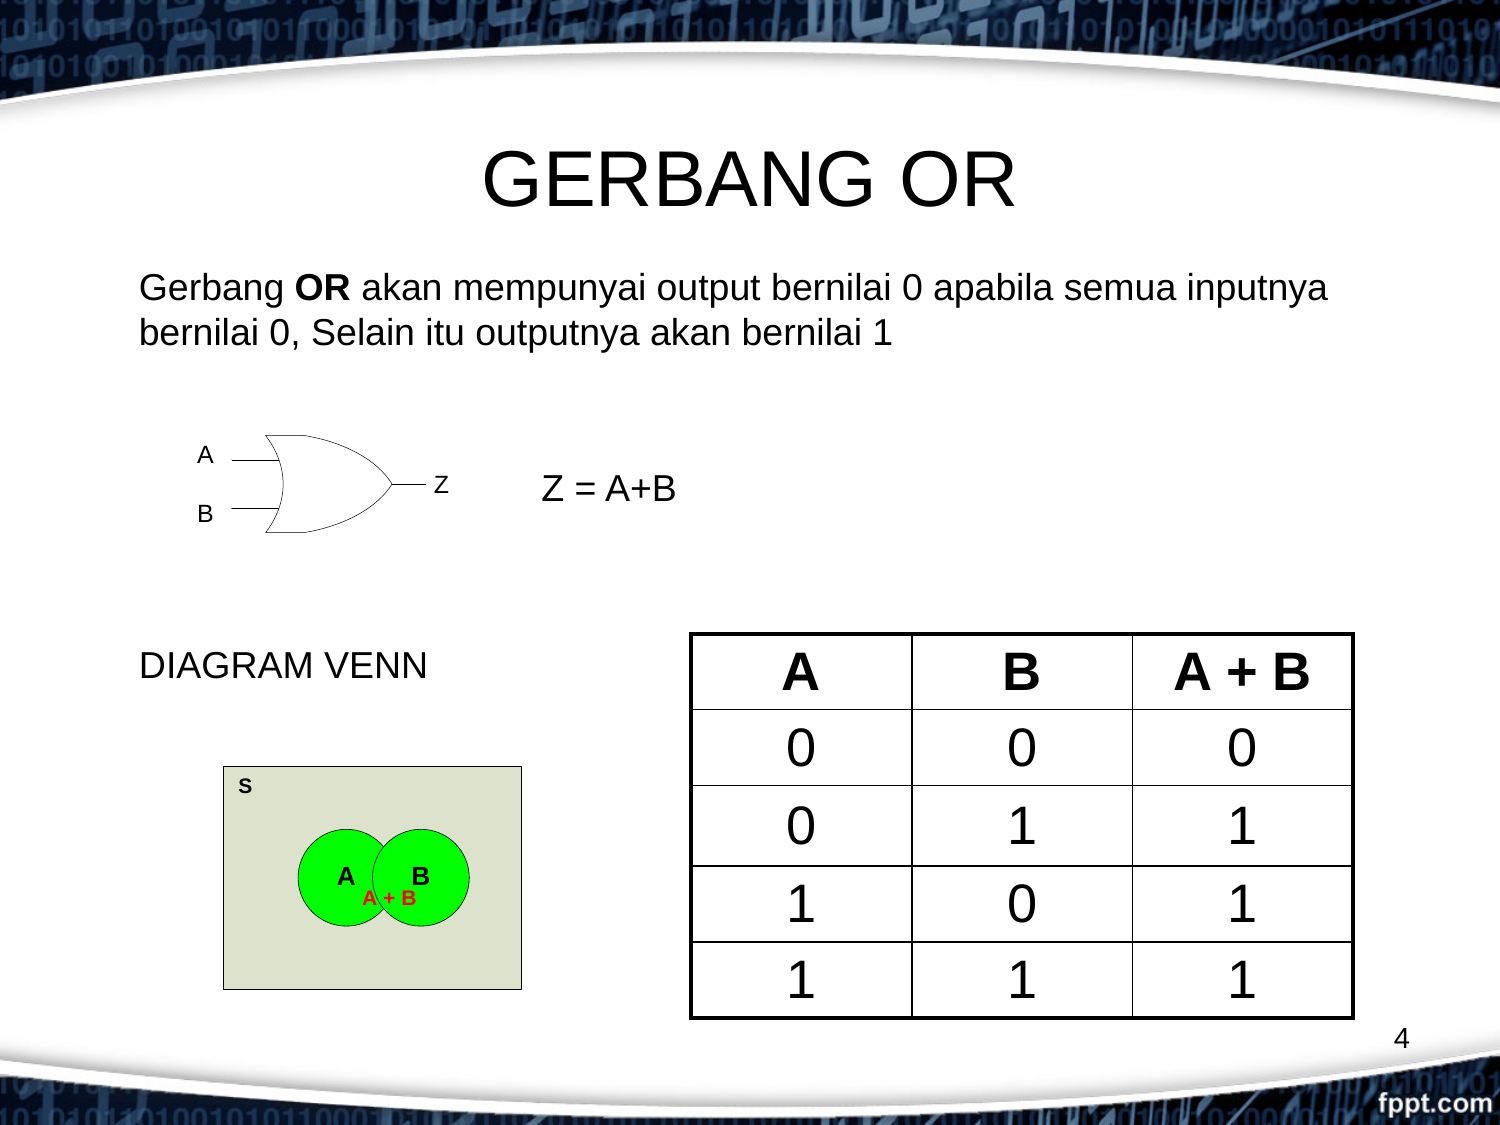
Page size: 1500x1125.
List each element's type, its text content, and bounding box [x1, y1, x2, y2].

picture [0, 0, 1500, 1125]
table_cell 1 [693, 867, 911, 941]
table_cell 1 [693, 943, 911, 1016]
table_cell 0 [693, 710, 911, 785]
slide_number 4 [1074, 1011, 1425, 1087]
table_cell 1 [1133, 943, 1351, 1016]
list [218, 760, 526, 994]
table_cell 0 [913, 710, 1132, 785]
table_cell 0 [693, 786, 911, 865]
table_cell 1 [913, 943, 1132, 1016]
table_header A [693, 636, 911, 709]
table_cell 1 [913, 786, 1132, 865]
title GERBANG OR [75, 116, 1425, 233]
table_cell 1 [1133, 867, 1351, 941]
text_box Z = A+B [526, 456, 693, 517]
table_header A + B [1133, 636, 1351, 709]
table_header B [913, 636, 1132, 709]
text_box Gerbang OR akan mempunyai output bernilai 0 apabila semua inputnya bernilai 0, Selain itu outputnya akan bernilai 1 [123, 255, 1424, 361]
table_cell 1 [1133, 786, 1351, 865]
table_cell 0 [1133, 710, 1351, 785]
text_box DIAGRAM VENN [124, 633, 444, 694]
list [194, 432, 452, 536]
table_cell 0 [913, 867, 1132, 941]
